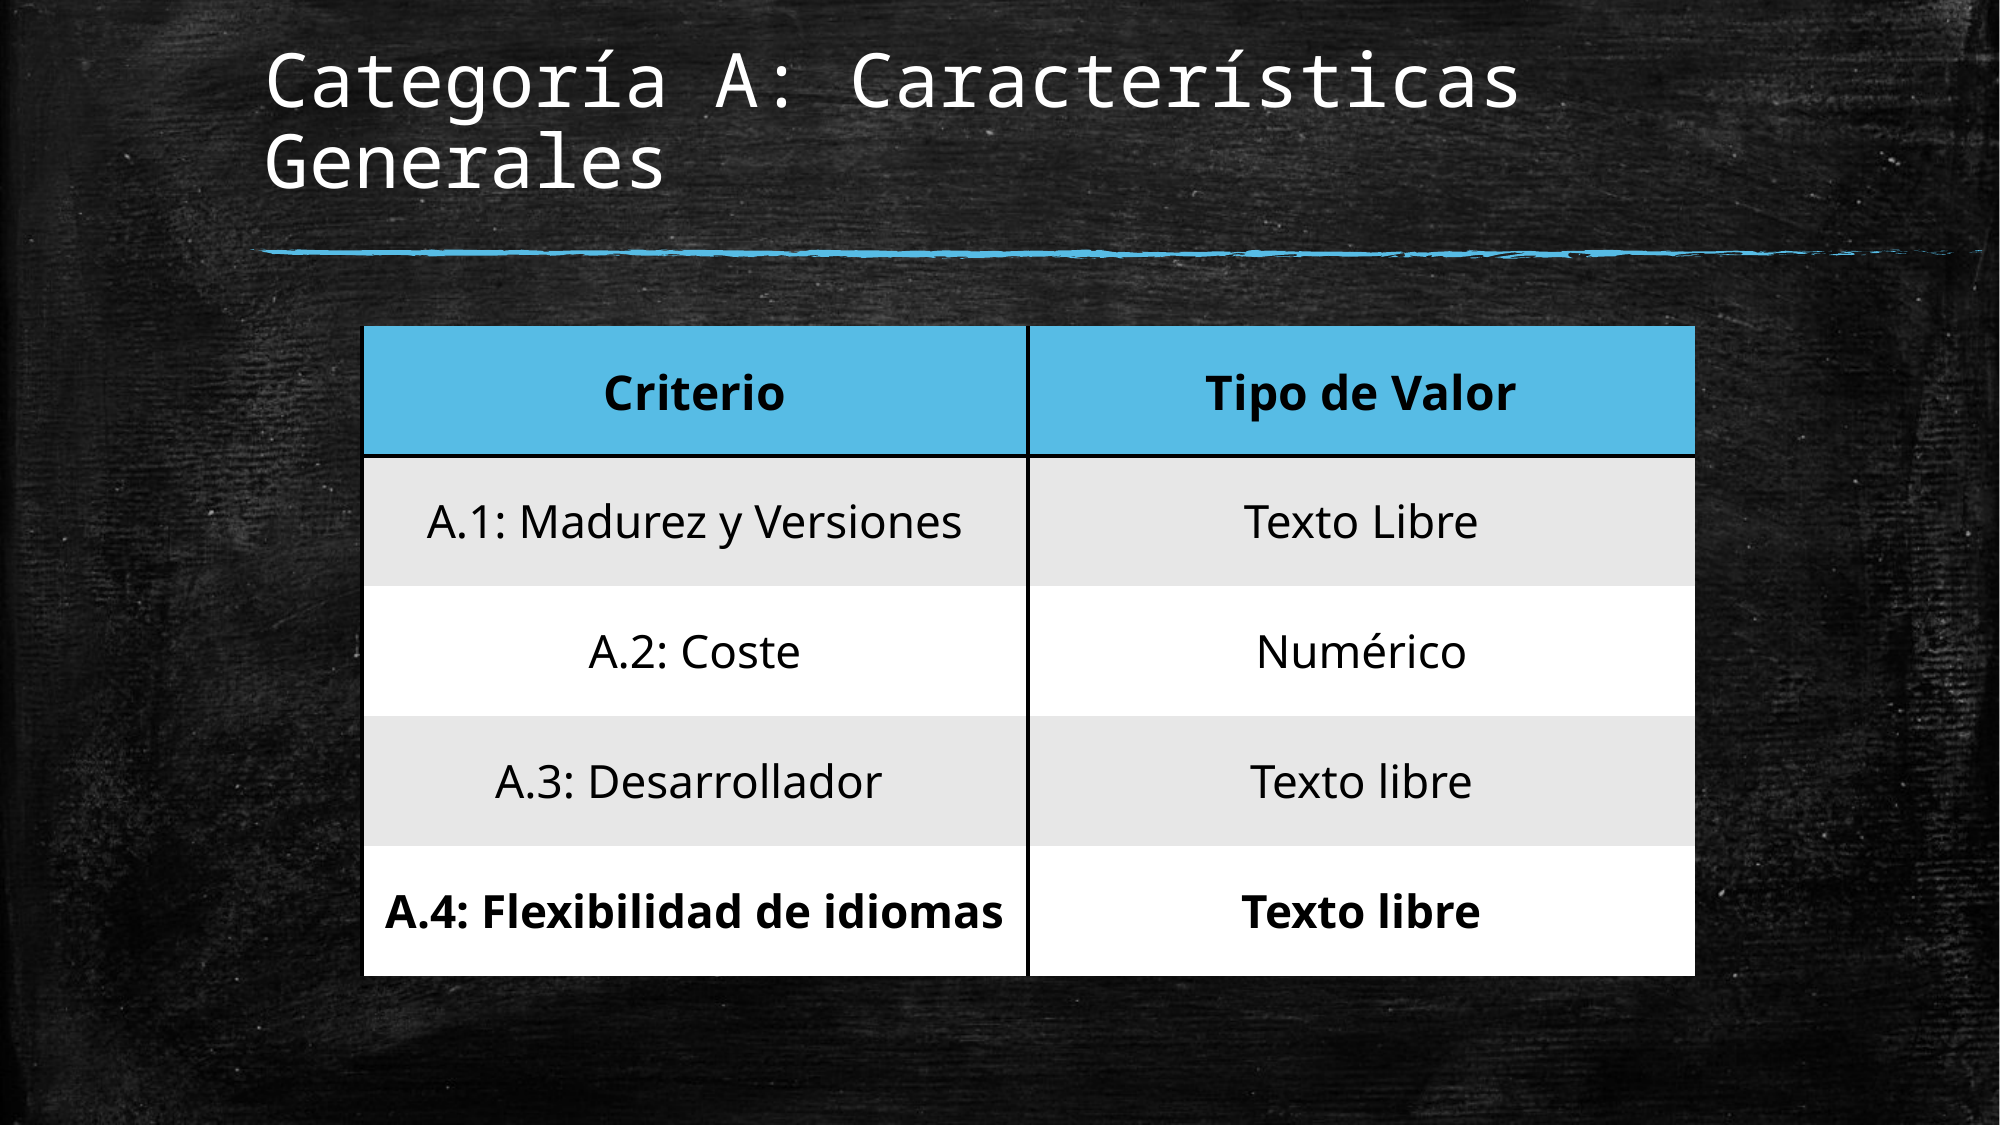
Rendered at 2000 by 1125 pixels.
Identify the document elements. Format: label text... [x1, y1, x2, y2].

table_cell Numérico [1030, 586, 1695, 716]
list [267, 314, 1768, 1015]
title Categoría A: Características Generales [249, 45, 1874, 213]
table_header Criterio [364, 326, 1026, 454]
table_cell A.1: Madurez y Versiones [364, 458, 1026, 586]
table_cell Texto libre [1030, 846, 1695, 976]
table_cell Texto Libre [1030, 458, 1695, 586]
table_cell Texto libre [1030, 716, 1695, 846]
table_cell A.3: Desarrollador [364, 716, 1026, 846]
table_cell A.2: Coste [364, 586, 1026, 716]
table_header Tipo de Valor [1030, 326, 1695, 454]
table_cell A.4: Flexibilidad de idiomas [364, 846, 1026, 976]
